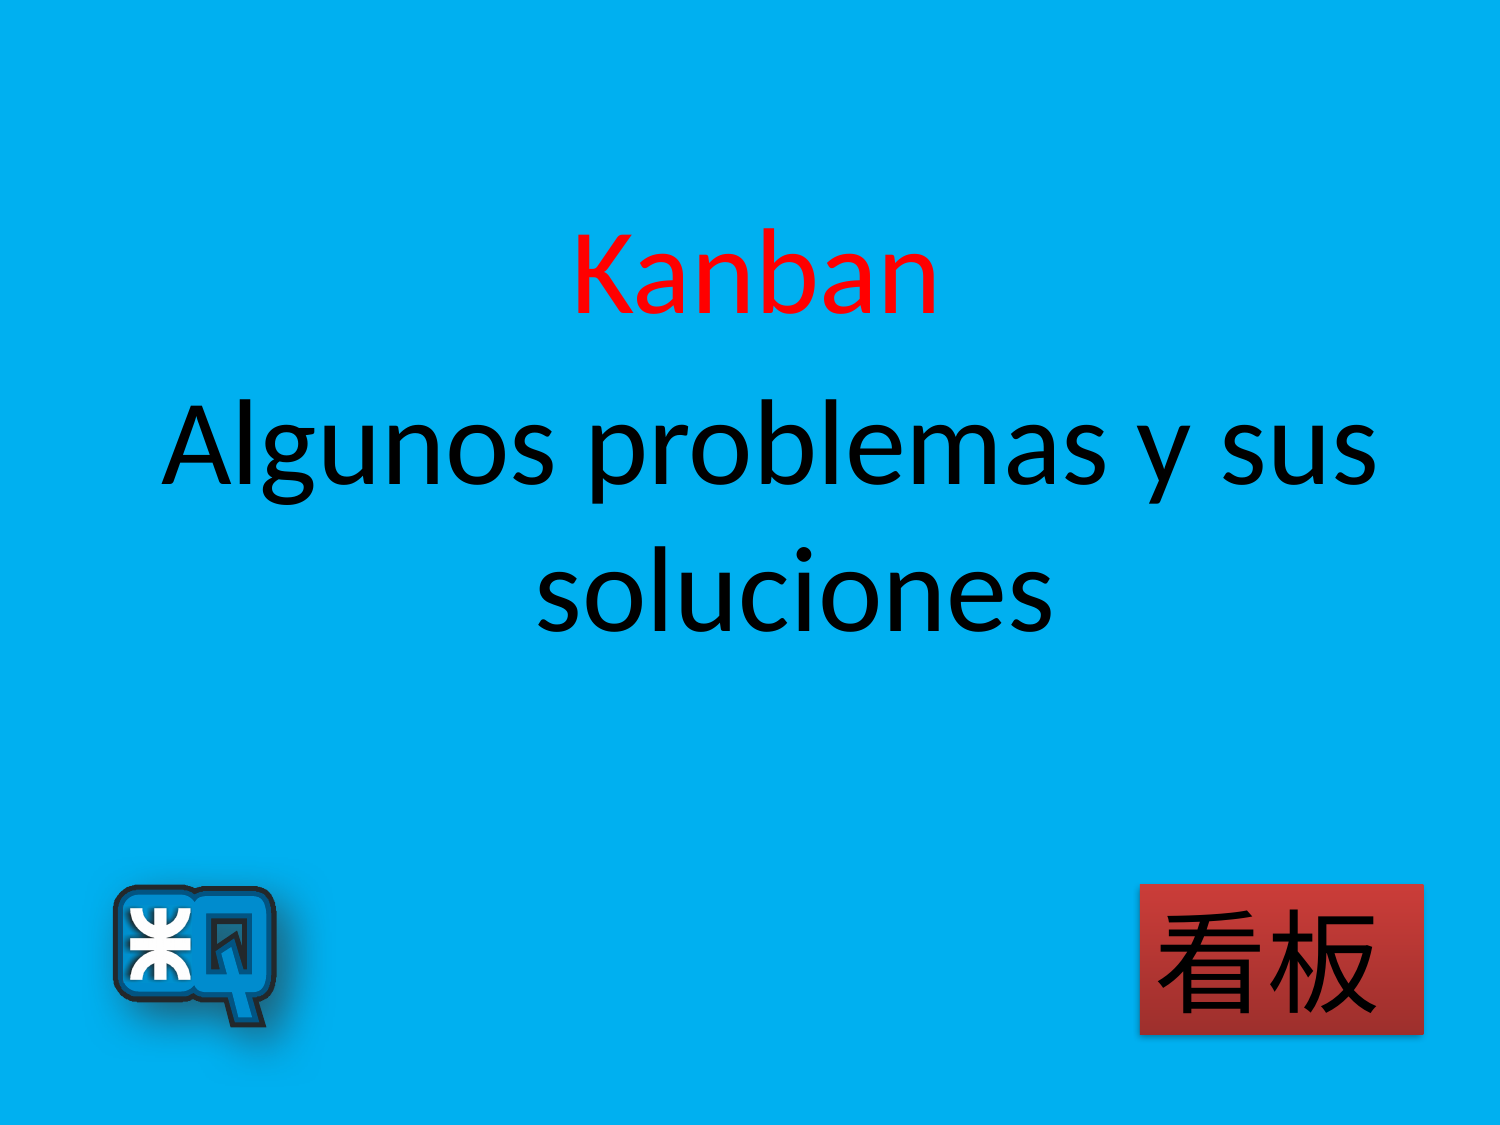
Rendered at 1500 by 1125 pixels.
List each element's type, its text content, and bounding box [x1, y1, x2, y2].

list Kanban Algunos problemas y sus soluciones [76, 184, 1465, 669]
picture [114, 885, 278, 1029]
text_box 看板 [1139, 884, 1424, 1035]
